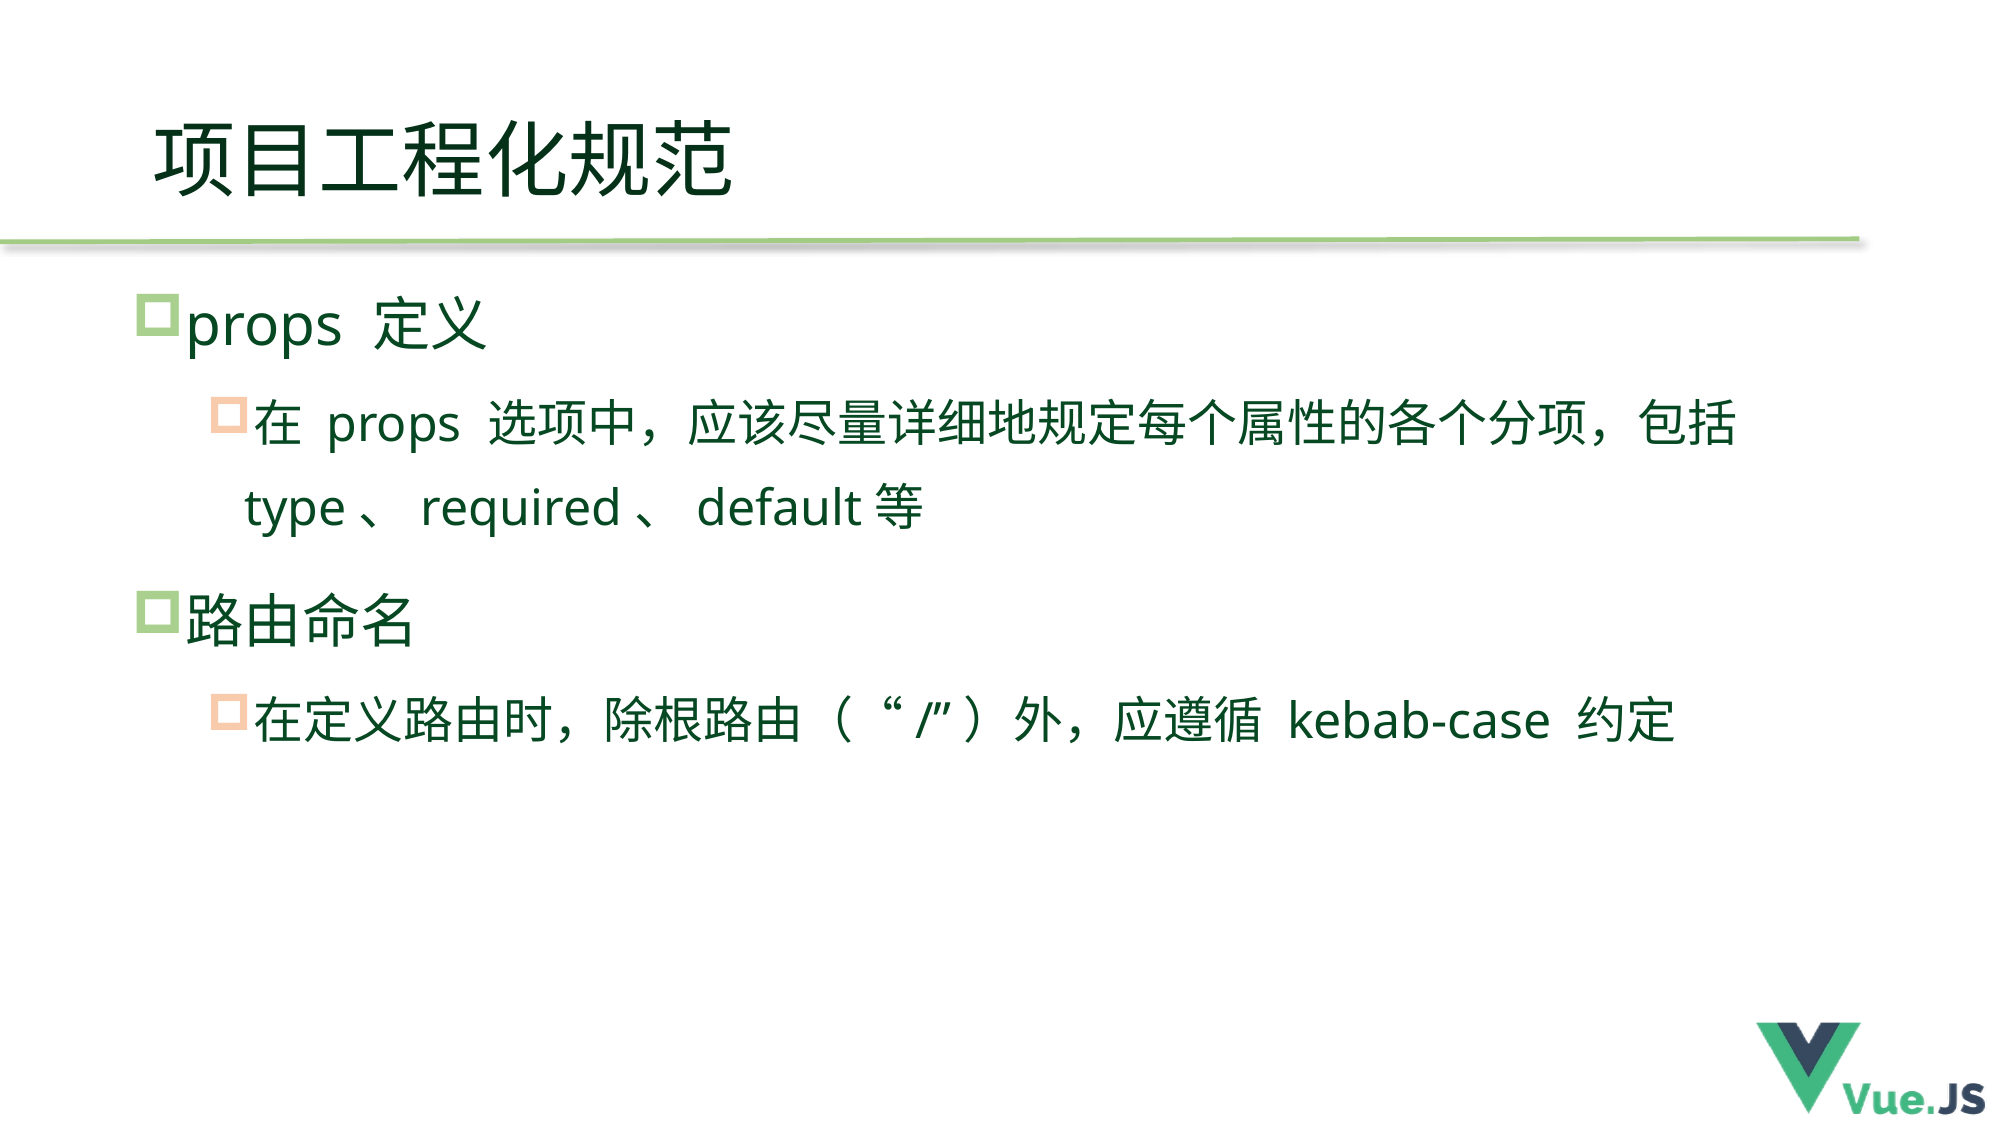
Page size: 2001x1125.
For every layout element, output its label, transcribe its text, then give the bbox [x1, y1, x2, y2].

list props 定义 在 props 选项中，应该尽量详细地规定每个属性的各个分项，包括 type、required、default等 路由命名 在定义路由时，除根路由（“/”）外，应遵循 kebab-case 约定 [116, 251, 1865, 1064]
title 项目工程化规范 [137, 93, 1863, 234]
picture [1748, 1010, 2000, 1125]
